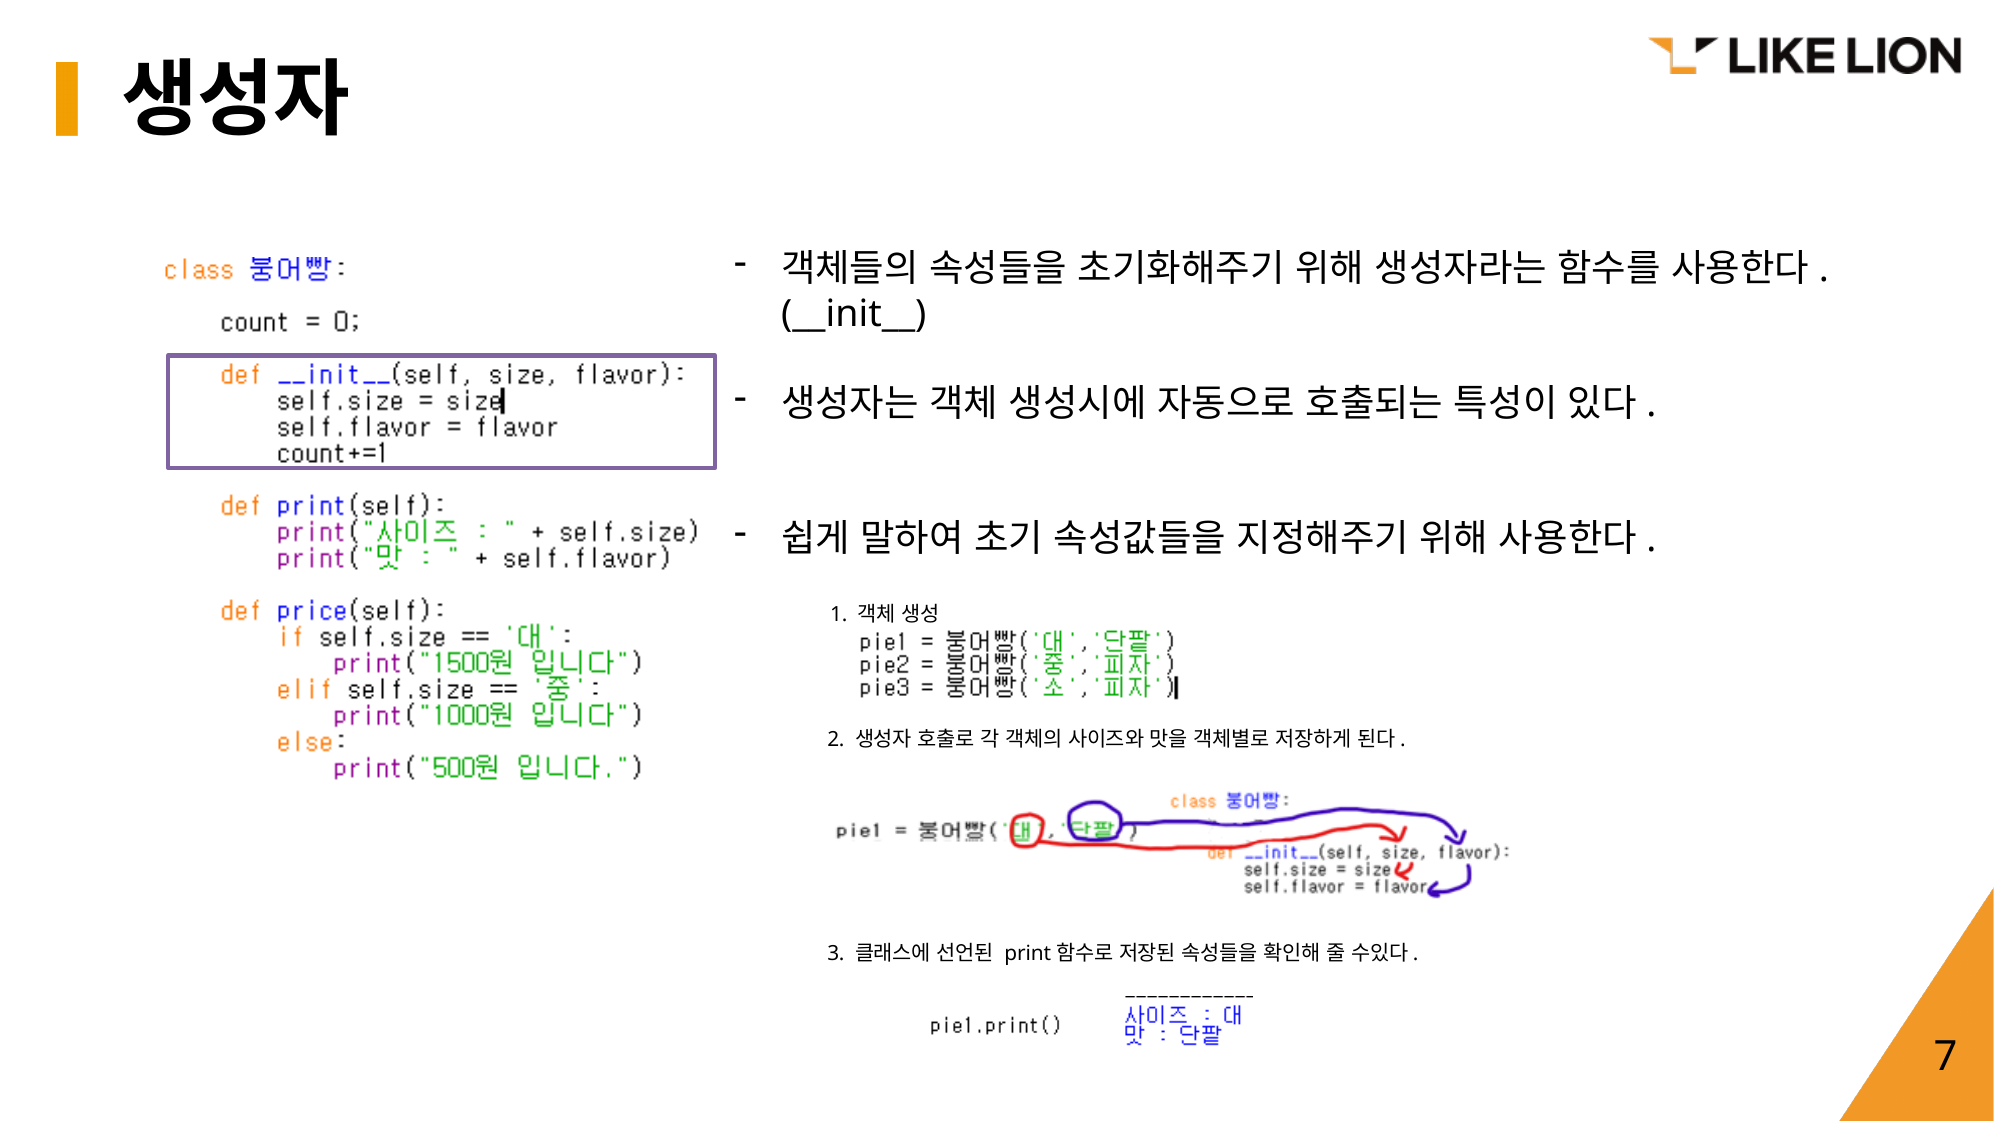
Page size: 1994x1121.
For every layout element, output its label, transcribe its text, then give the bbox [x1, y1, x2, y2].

text_box 1. 객체 생성 [822, 592, 948, 633]
text_box 2. 생성자 호출로 각 객체의 사이즈와 맛을 객체별로 저장하게 된다. [819, 718, 1480, 759]
picture [927, 1005, 1067, 1041]
text_box [81, 21, 236, 142]
picture [56, 61, 78, 136]
picture [1120, 996, 1253, 1051]
text_box 3. 클래스에 선언된 print함수로 저장된 속성들을 확인해 줄 수있다. [819, 931, 1480, 972]
text_box 객체들의 속성들을 초기화해주기 위해 생성자라는 함수를 사용한다. (__init__) 생성자는 객체 생성시에 자동으로 호출되는 특성이 있다. 쉽게 말하여 초기 속성값들을 지정해주기 위해 사용한다. [726, 236, 1916, 567]
picture [1648, 37, 1962, 75]
picture [1836, 886, 1994, 1121]
picture [851, 624, 1187, 711]
text_box 생성자 [113, 37, 908, 153]
picture [156, 257, 711, 800]
picture [822, 776, 1517, 915]
